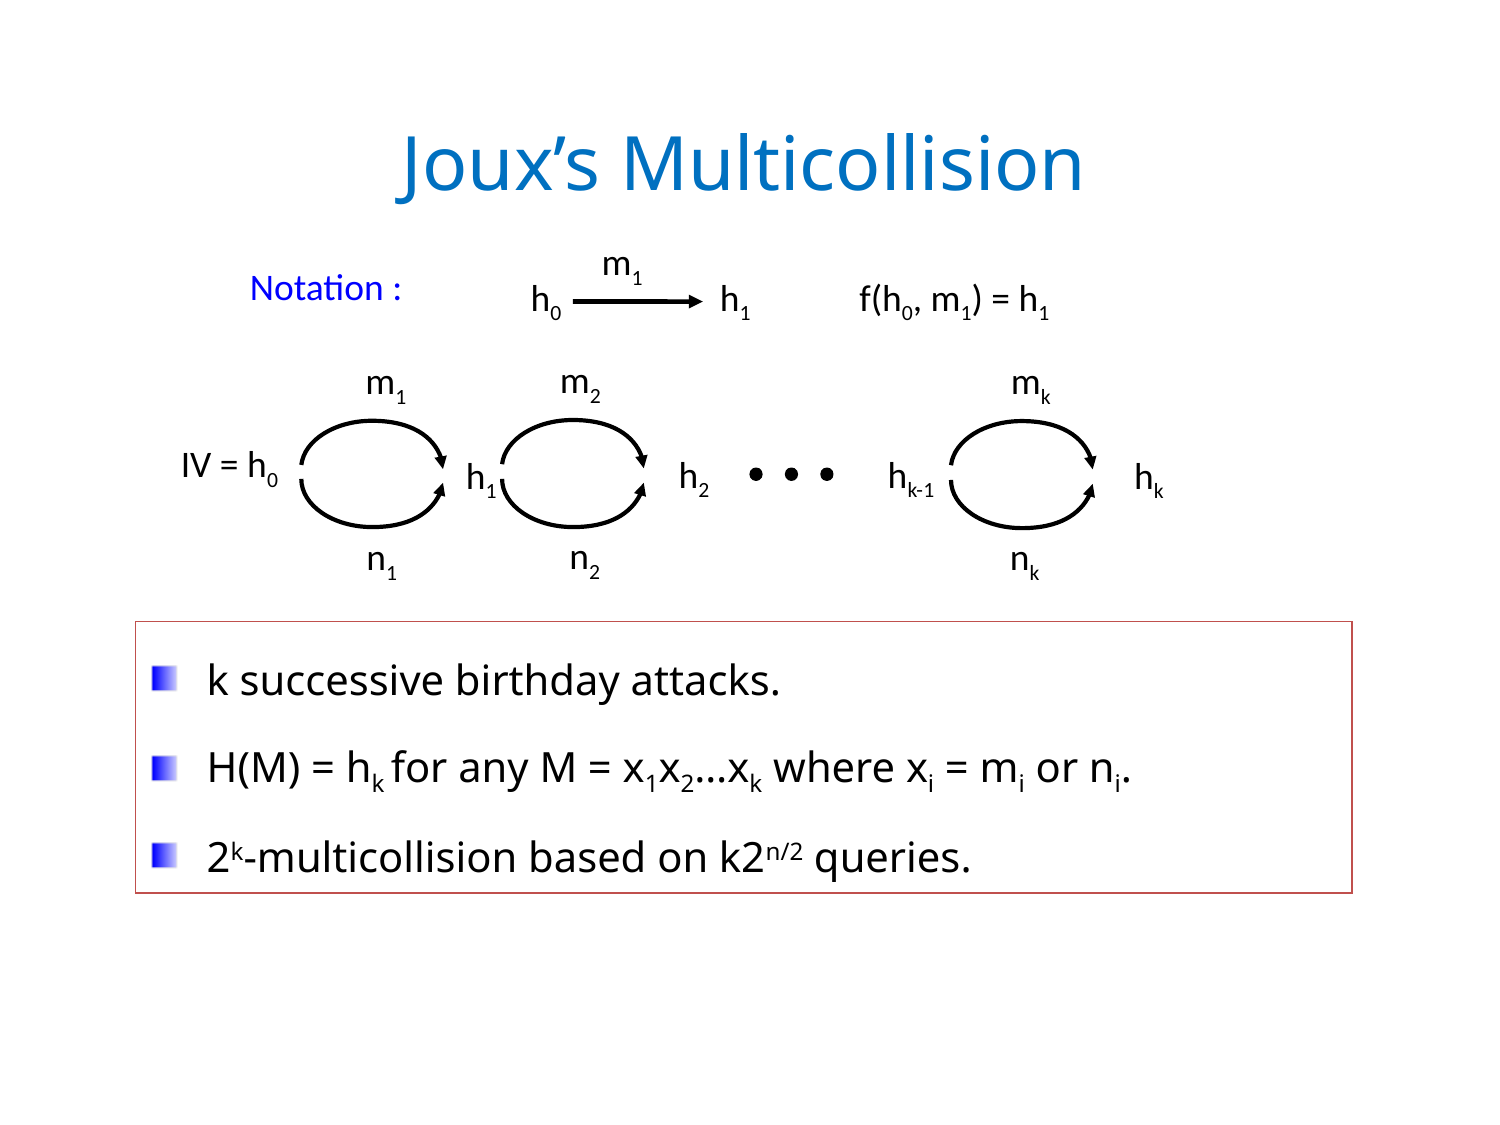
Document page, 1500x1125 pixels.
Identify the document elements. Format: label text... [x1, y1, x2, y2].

text_box [785, 468, 798, 481]
text_box hk-1 [872, 443, 950, 510]
text_box h1 [451, 444, 512, 511]
text_box mk [996, 349, 1066, 416]
text_box [950, 420, 1097, 470]
text_box hk [1119, 444, 1184, 511]
text_box [950, 479, 1095, 526]
text_box n2 [546, 524, 632, 591]
picture [150, 664, 180, 694]
text_box [301, 478, 446, 526]
text_box [512, 478, 647, 524]
text_box nk [995, 526, 1069, 592]
text_box m2 [545, 348, 621, 415]
picture [150, 754, 180, 784]
text_box Joux’s Multicollision [29, 66, 1459, 254]
text_box h2 [663, 443, 725, 510]
picture [150, 841, 180, 871]
text_box [301, 420, 447, 469]
text_box k successive birthday attacks. H(M) = hk for any M = x1x2…xk where xi = mi or ni. 2k-multicollision based on k2n/2 queries. [135, 621, 1353, 894]
text_box n1 [351, 526, 413, 592]
text_box [750, 468, 762, 481]
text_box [229, 230, 1077, 327]
text_box [511, 419, 648, 469]
text_box m1 [350, 349, 422, 416]
text_box [821, 468, 833, 481]
text_box IV = h0 [166, 432, 294, 499]
